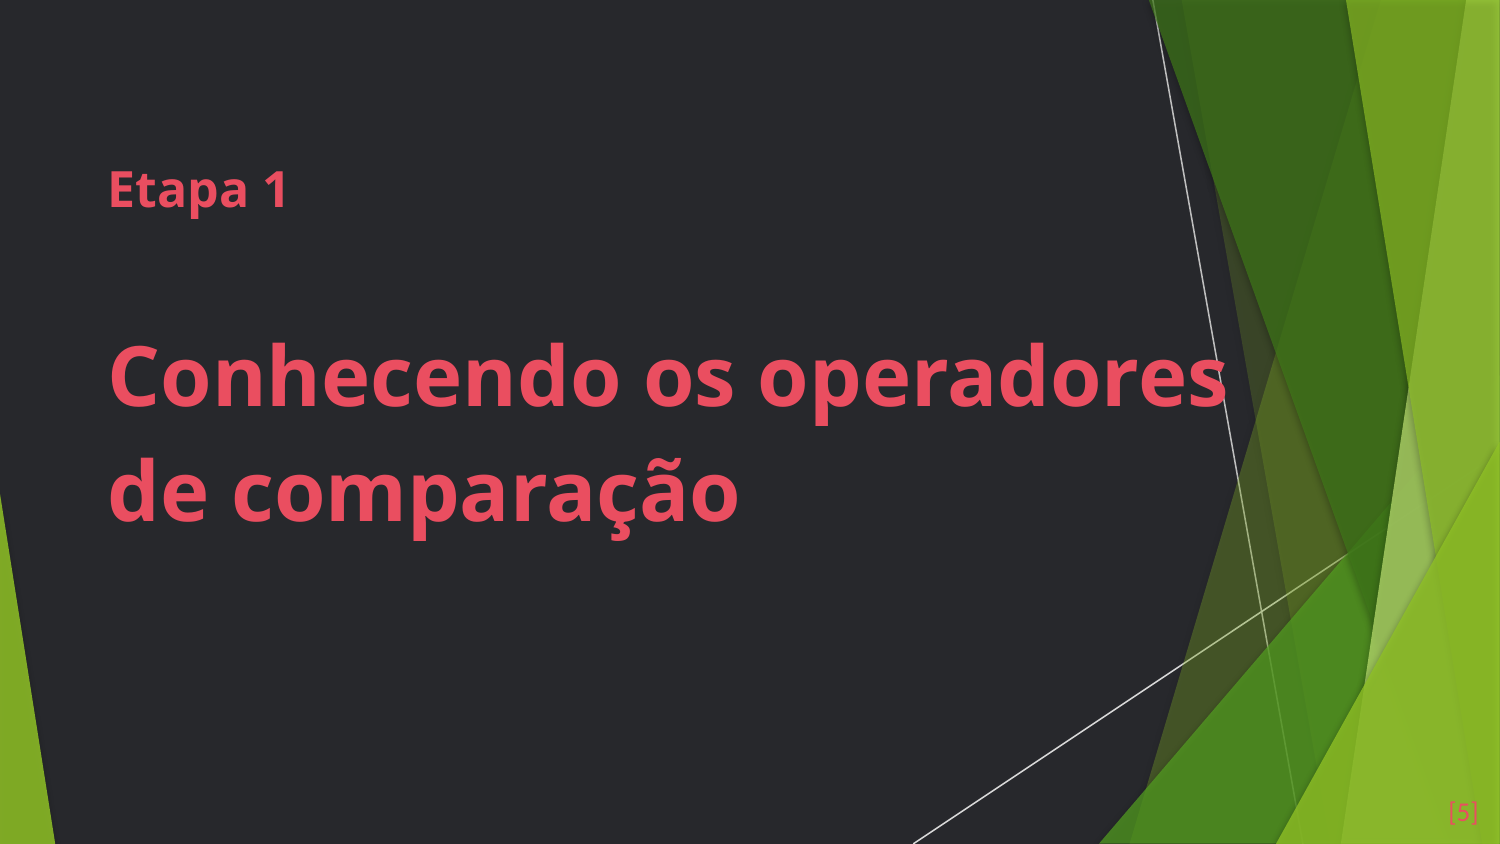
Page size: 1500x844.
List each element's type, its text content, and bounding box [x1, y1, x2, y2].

text_box Conhecendo os operadores de comparação [92, 292, 1309, 558]
slide_number [5] [1403, 779, 1494, 844]
text_box [92, 635, 1309, 701]
text_box Etapa 1 [92, 142, 1309, 223]
